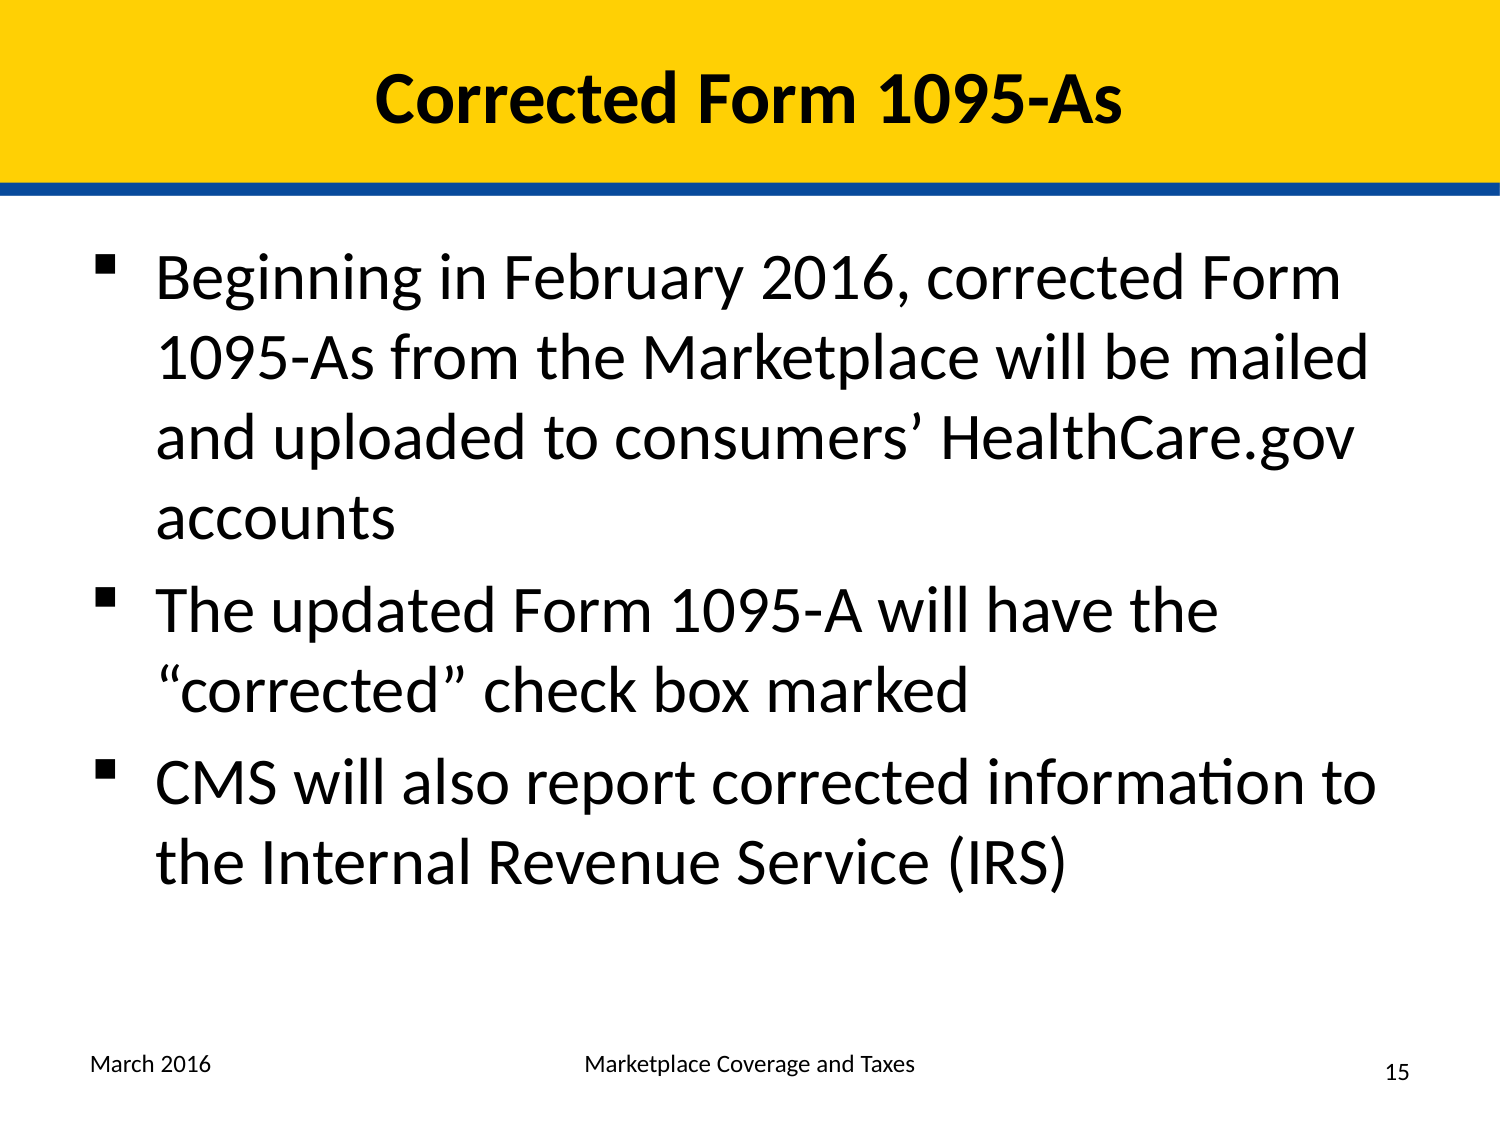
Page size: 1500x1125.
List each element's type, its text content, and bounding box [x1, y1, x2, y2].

text_box March 2016 [75, 1040, 425, 1100]
text_box Marketplace Coverage and Taxes [425, 1040, 1074, 1100]
slide_number 15 [1074, 1040, 1425, 1100]
title Corrected Form 1095-As [0, 0, 1500, 188]
list Beginning in February 2016, corrected Form 1095-As from the Marketplace will be mailed and uploaded to consumers’ HealthCare.gov accounts The updated Form 1095-A will have the “corrected” check box marked CMS will also report corrected information to the Internal Revenue Service (IRS) [75, 224, 1425, 968]
